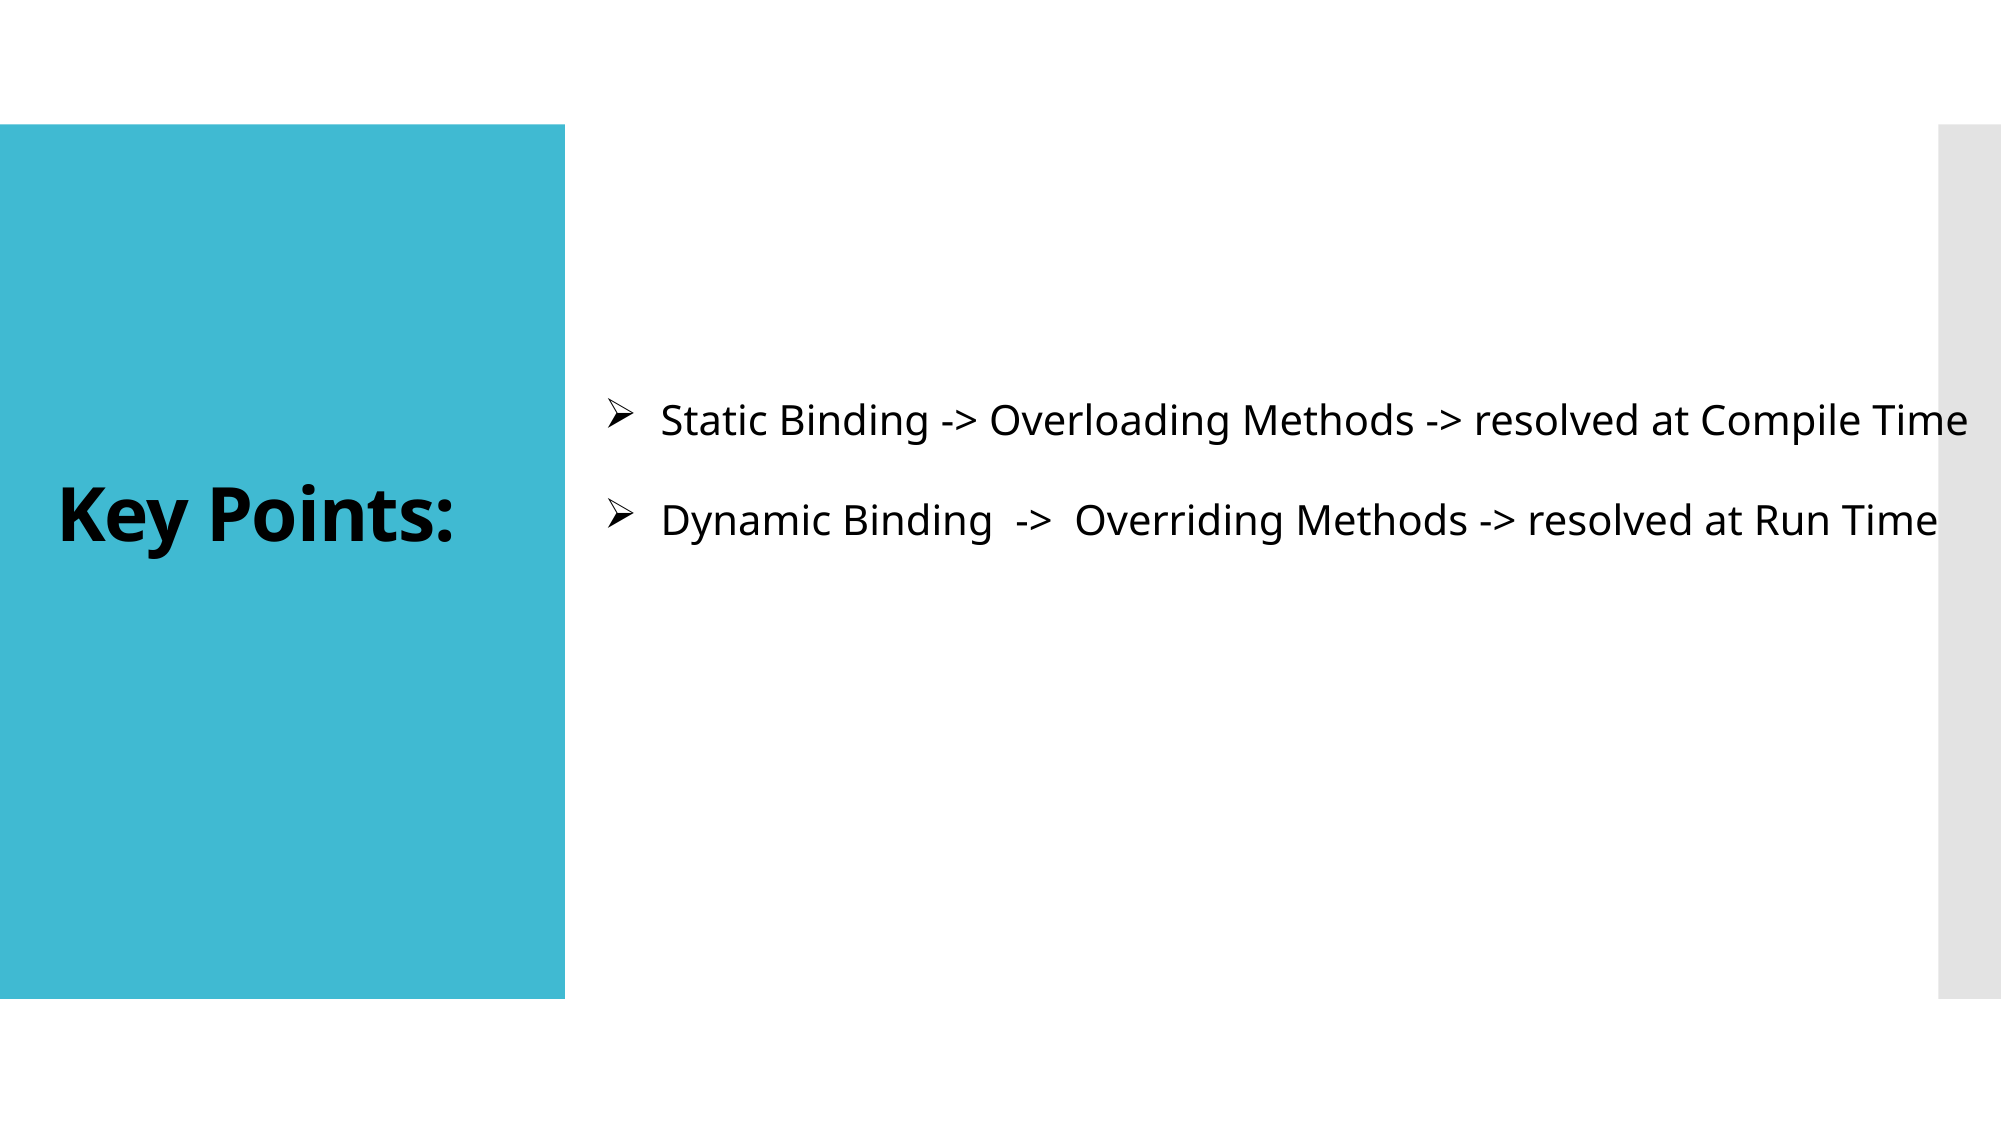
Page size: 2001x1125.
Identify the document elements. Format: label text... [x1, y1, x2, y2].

text_box Static Binding -> Overloading Methods -> resolved at Compile Time Dynamic Binding -> Overriding Methods -> resolved at Run Time [589, 236, 2000, 802]
title Key Points: [41, 184, 525, 940]
